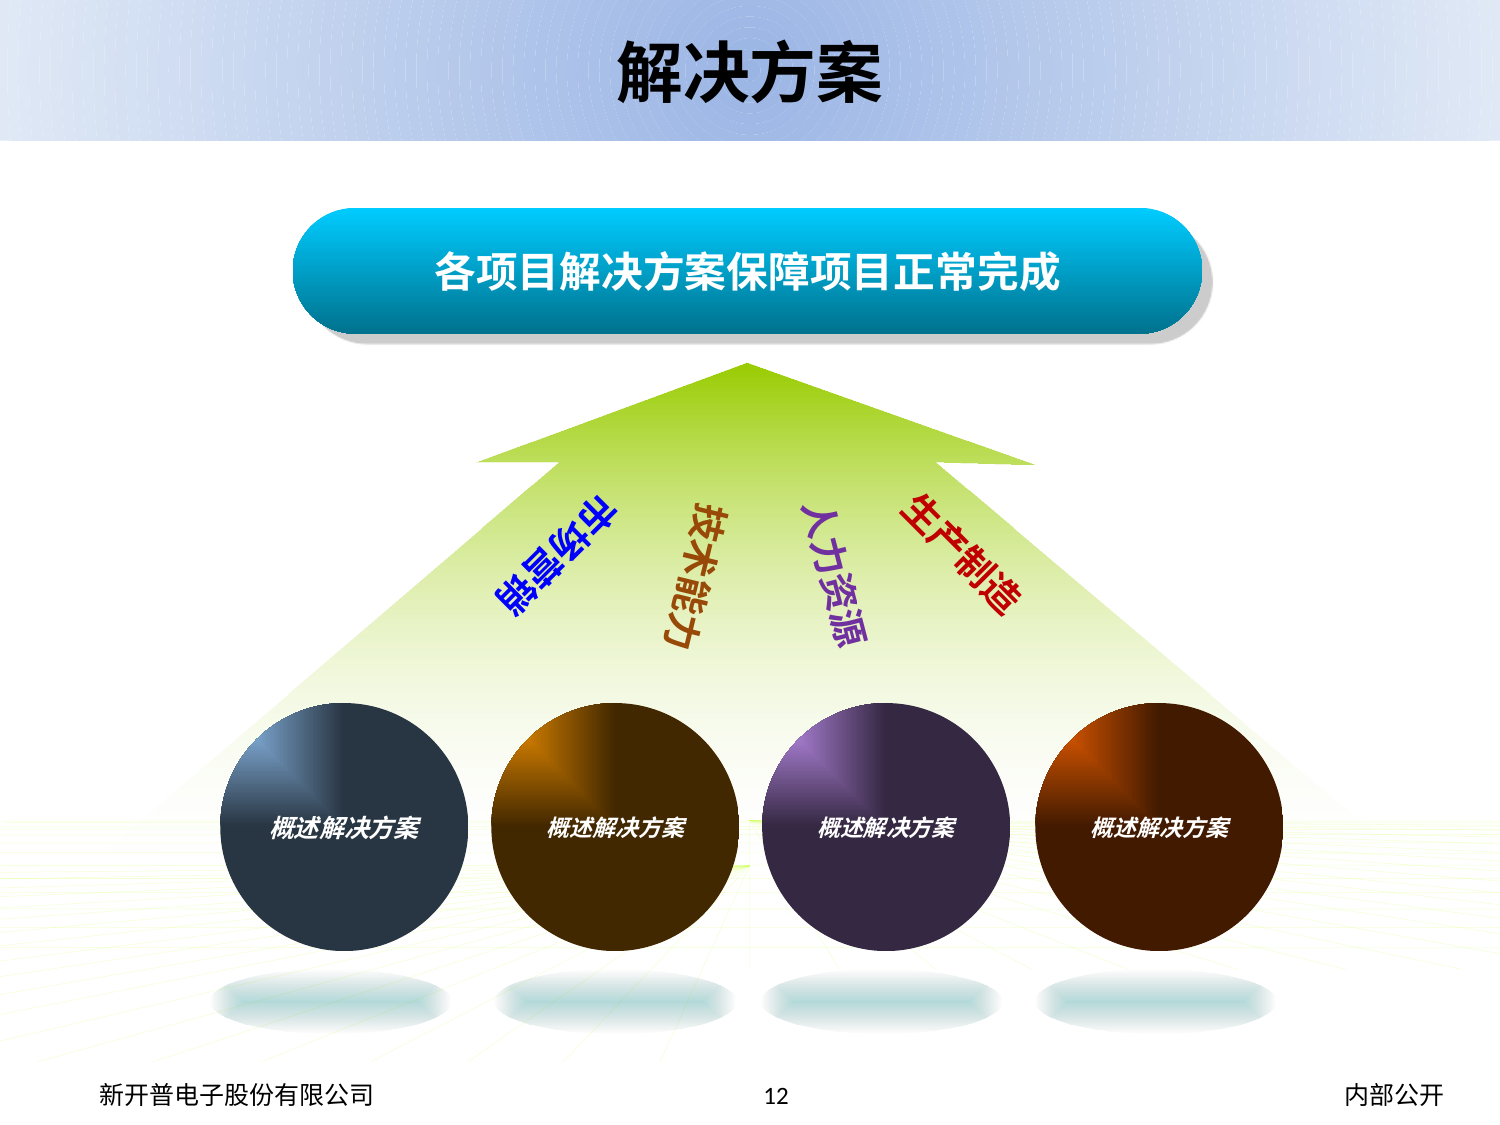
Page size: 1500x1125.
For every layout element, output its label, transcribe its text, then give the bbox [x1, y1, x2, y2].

footer 新开普电子股份有限公司 [40, 1070, 434, 1125]
text_box 生产制造 [867, 468, 1052, 654]
text_box 概述解决方案 [220, 703, 468, 818]
text_box 内部公开 [1288, 1069, 1500, 1125]
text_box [0, 820, 1500, 1062]
text_box [142, 362, 1357, 818]
text_box 人力资源 [768, 479, 889, 679]
slide_number 12 [738, 1070, 804, 1125]
text_box 概述解决方案 [762, 703, 1010, 818]
text_box 概述解决方案 [491, 703, 740, 818]
text_box 技术能力 [629, 479, 748, 679]
text_box 各项目解决方案保障项目正常完成 [292, 207, 1203, 334]
text_box 概述解决方案 [1035, 703, 1284, 818]
text_box 市场营销 [457, 459, 643, 645]
text_box 解决方案 [0, 0, 1500, 141]
